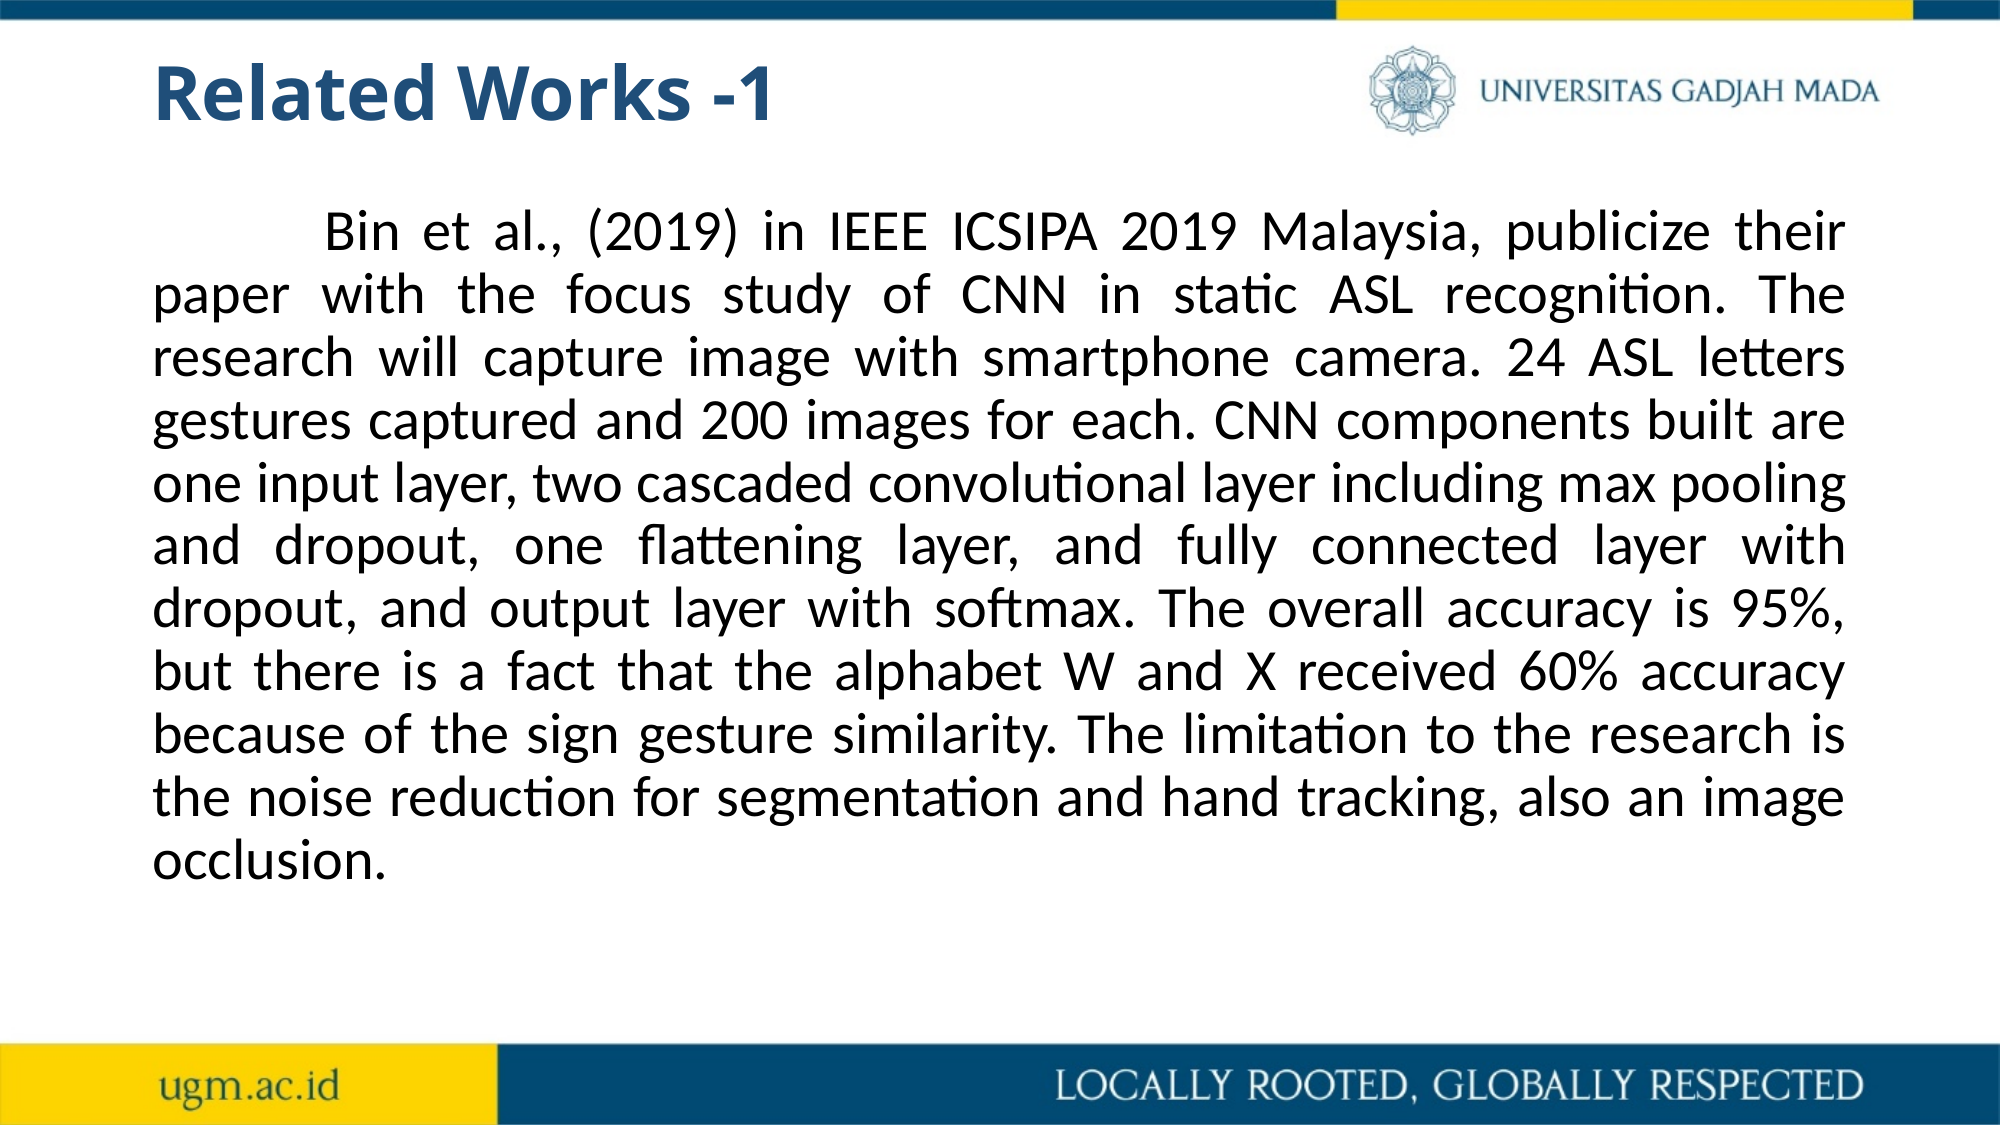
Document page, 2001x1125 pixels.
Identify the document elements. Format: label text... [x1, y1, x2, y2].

list Bin et al., (2019) in IEEE ICSIPA 2019 Malaysia, publicize their paper with the focus study of CNN in static ASL recognition. The research will capture image with smartphone camera. 24 ASL letters gestures captured and 200 images for each. CNN components built are one input layer, two cascaded convolutional layer including max pooling and dropout, one flattening layer, and fully connected layer with dropout, and output layer with softmax. The overall accuracy is 95%, but there is a fact that the alphabet W and X received 60% accuracy because of the sign gesture similarity. The limitation to the research is the noise reduction for segmentation and hand tracking, also an image occlusion. [137, 192, 1863, 1014]
picture [0, 0, 2000, 1125]
title Related Works -1 [137, 31, 1863, 162]
